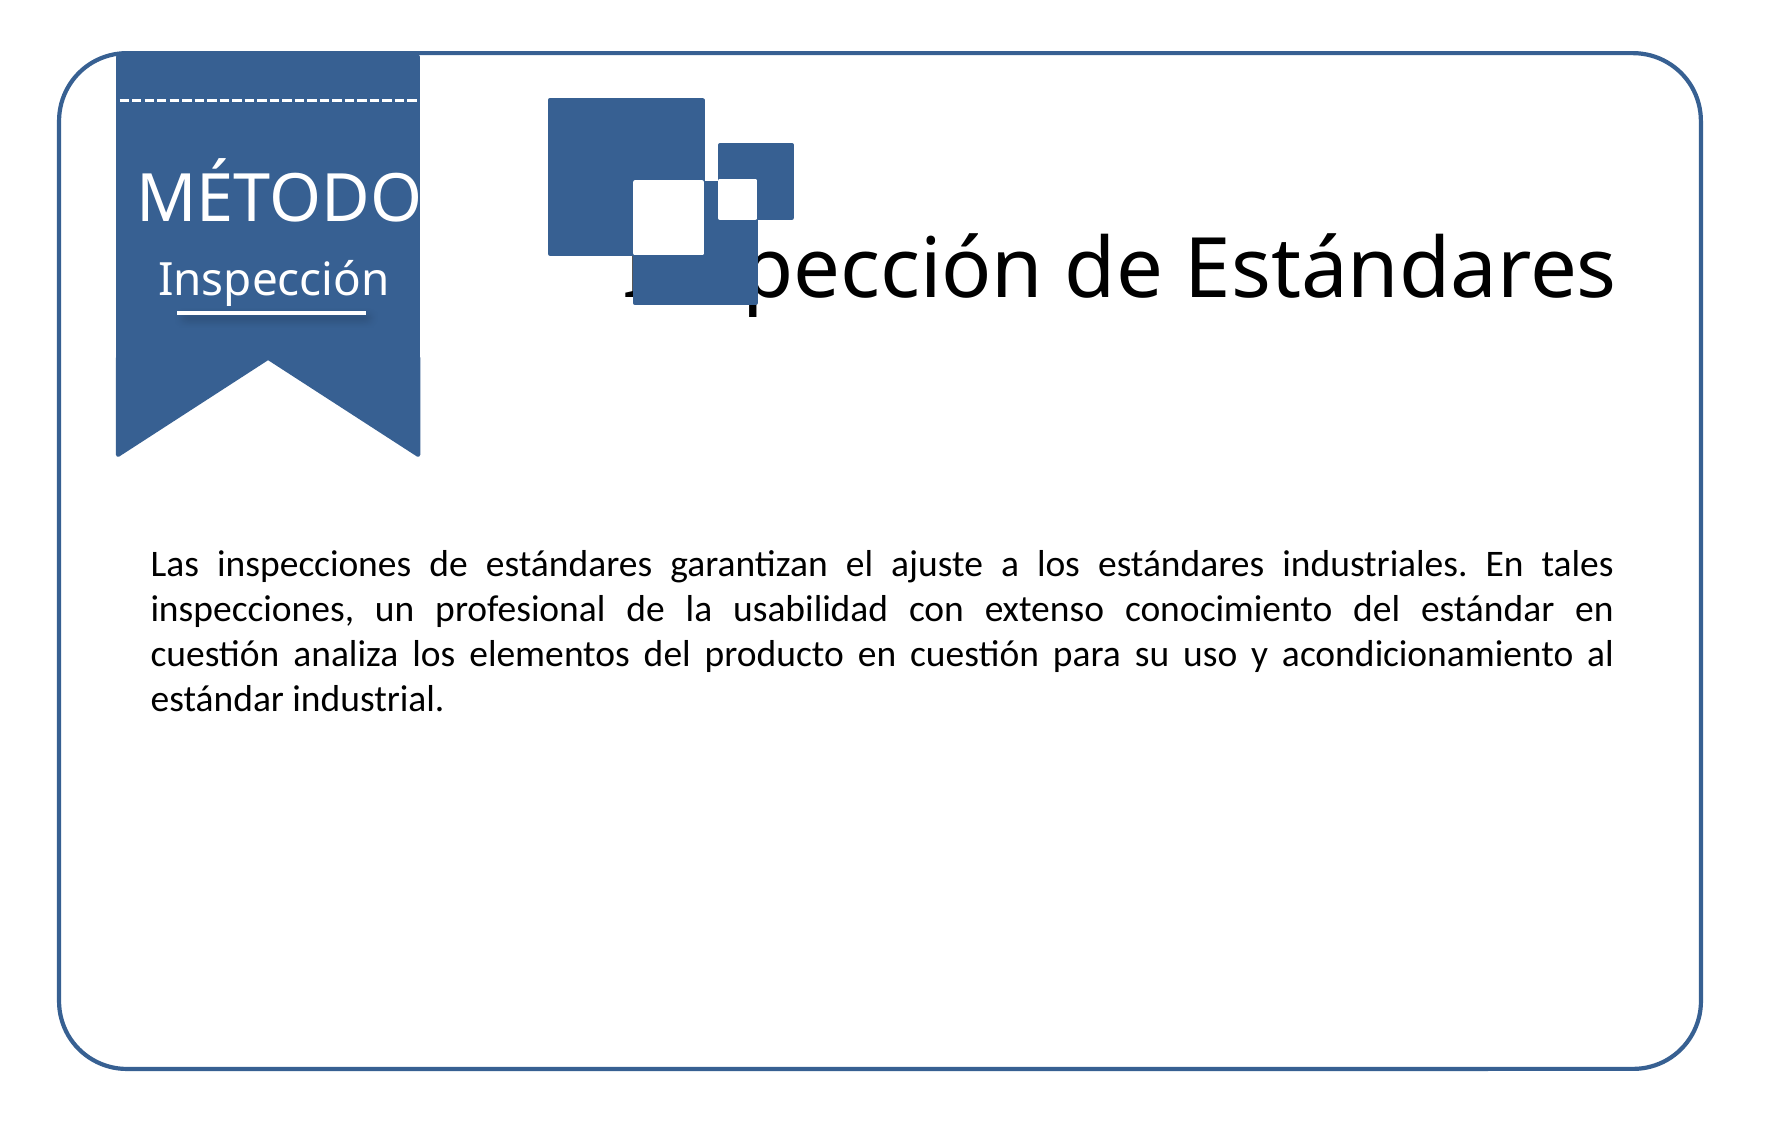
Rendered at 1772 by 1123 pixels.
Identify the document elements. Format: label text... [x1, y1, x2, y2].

text_box [56, 51, 1704, 1072]
text_box Inspección de Estándares [607, 206, 1633, 322]
text_box [633, 180, 704, 255]
text_box [633, 181, 758, 305]
text_box [115, 357, 421, 457]
text_box MÉTODO [121, 147, 438, 243]
text_box Las inspecciones de estándares garantizan el ajuste a los estándares industriales. En tales inspecciones, un profesional de la usabilidad con extenso conocimiento del estándar en cuestión analiza los elementos del producto en cuestión para su uso y acondicionamiento al estándar industrial. [135, 531, 1631, 726]
text_box [548, 98, 705, 256]
text_box [116, 55, 420, 99]
text_box Inspección [143, 242, 405, 312]
text_box [718, 179, 757, 220]
text_box [718, 143, 794, 220]
text_box [116, 109, 420, 360]
